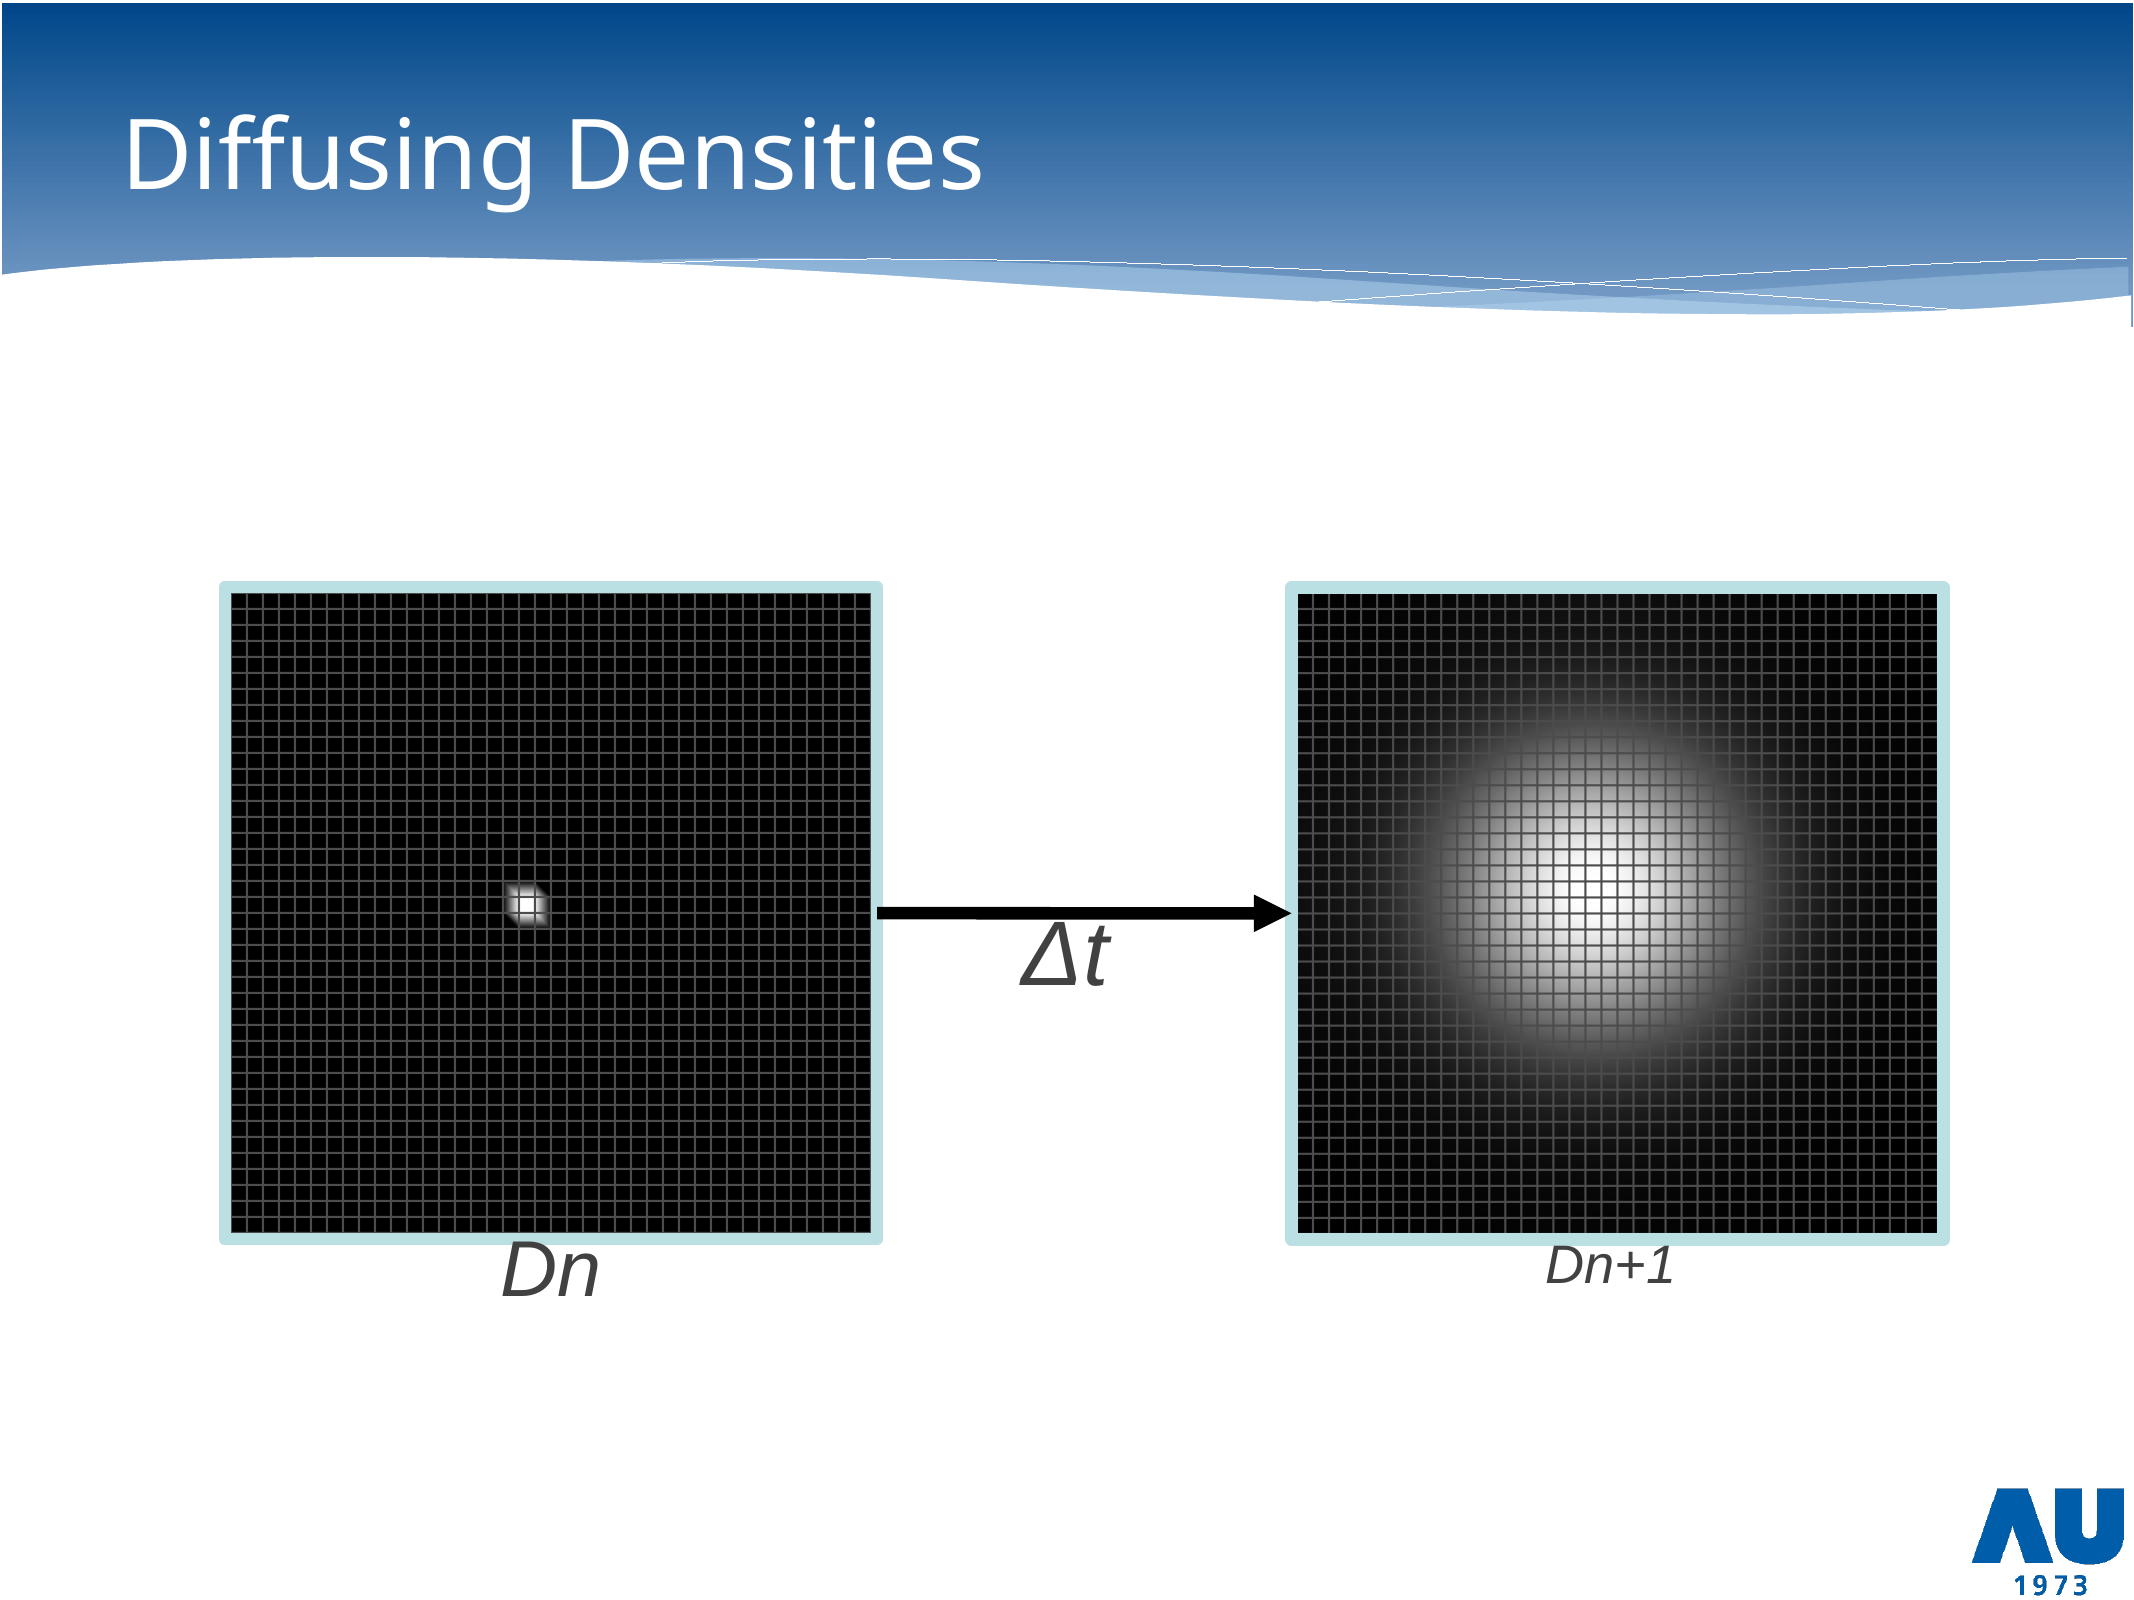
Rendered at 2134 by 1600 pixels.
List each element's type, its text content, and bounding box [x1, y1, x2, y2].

text_box Δt [1013, 885, 1118, 1013]
text_box [1118, 907, 1291, 920]
picture [1297, 593, 1938, 1234]
picture [1968, 1486, 2127, 1600]
text_box Dn+1 [1537, 1243, 1686, 1303]
title Diffusing Densities [106, 34, 2027, 267]
text_box Dn [492, 1243, 611, 1321]
picture [230, 593, 871, 1234]
